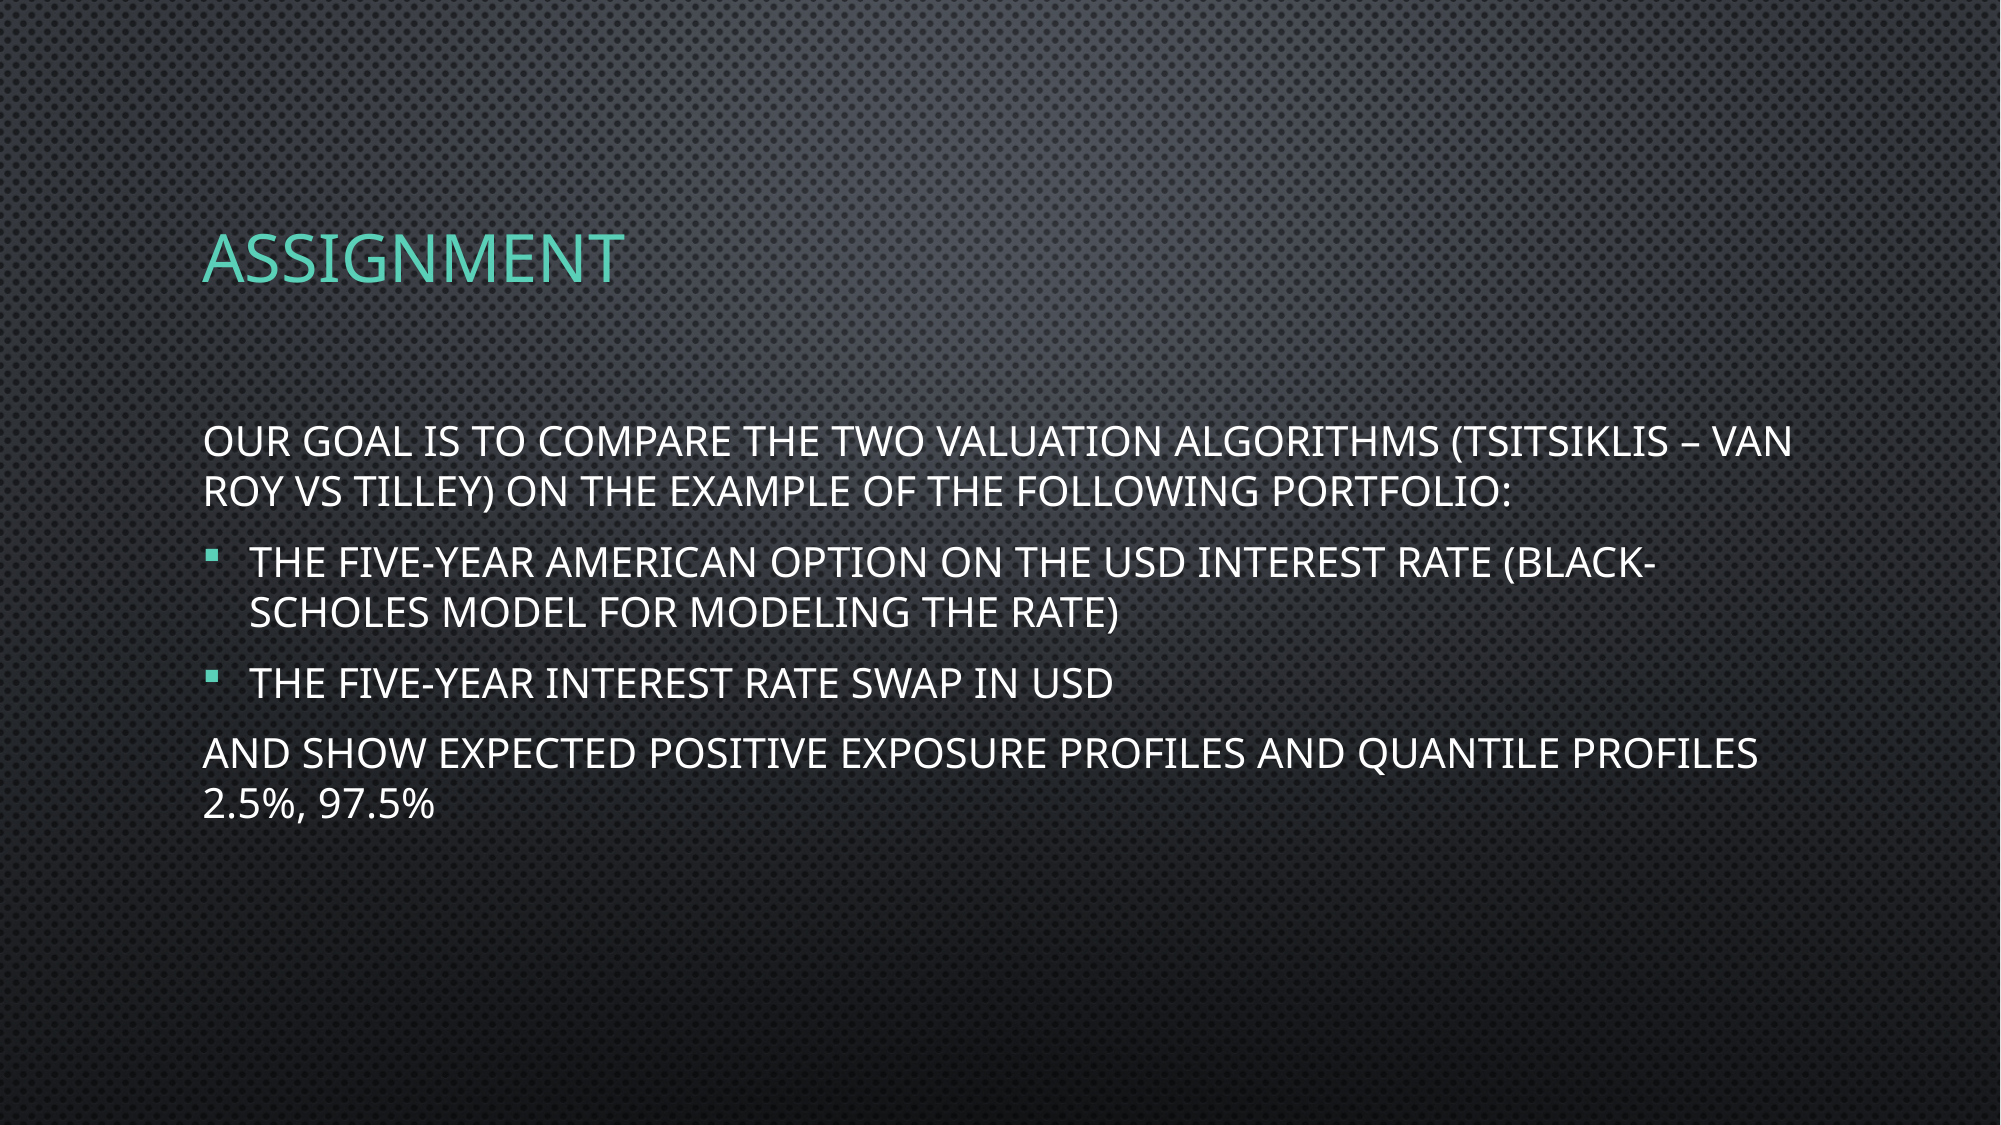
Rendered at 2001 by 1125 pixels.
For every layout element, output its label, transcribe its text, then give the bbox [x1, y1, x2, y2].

title Assignment [187, 99, 1813, 364]
list Our goal is to compare the two valuation algorithms (Tsitsiklis – Van Roy vs Tilley) on the example of the following portfolio: The five-year american option on the USD interest rate (Black-Scholes model for modeling the rate) The five-year interest rate swap in USD and show Expected Positive Exposure profiles and quantile profiles 2.5%, 97.5% [187, 364, 1813, 878]
